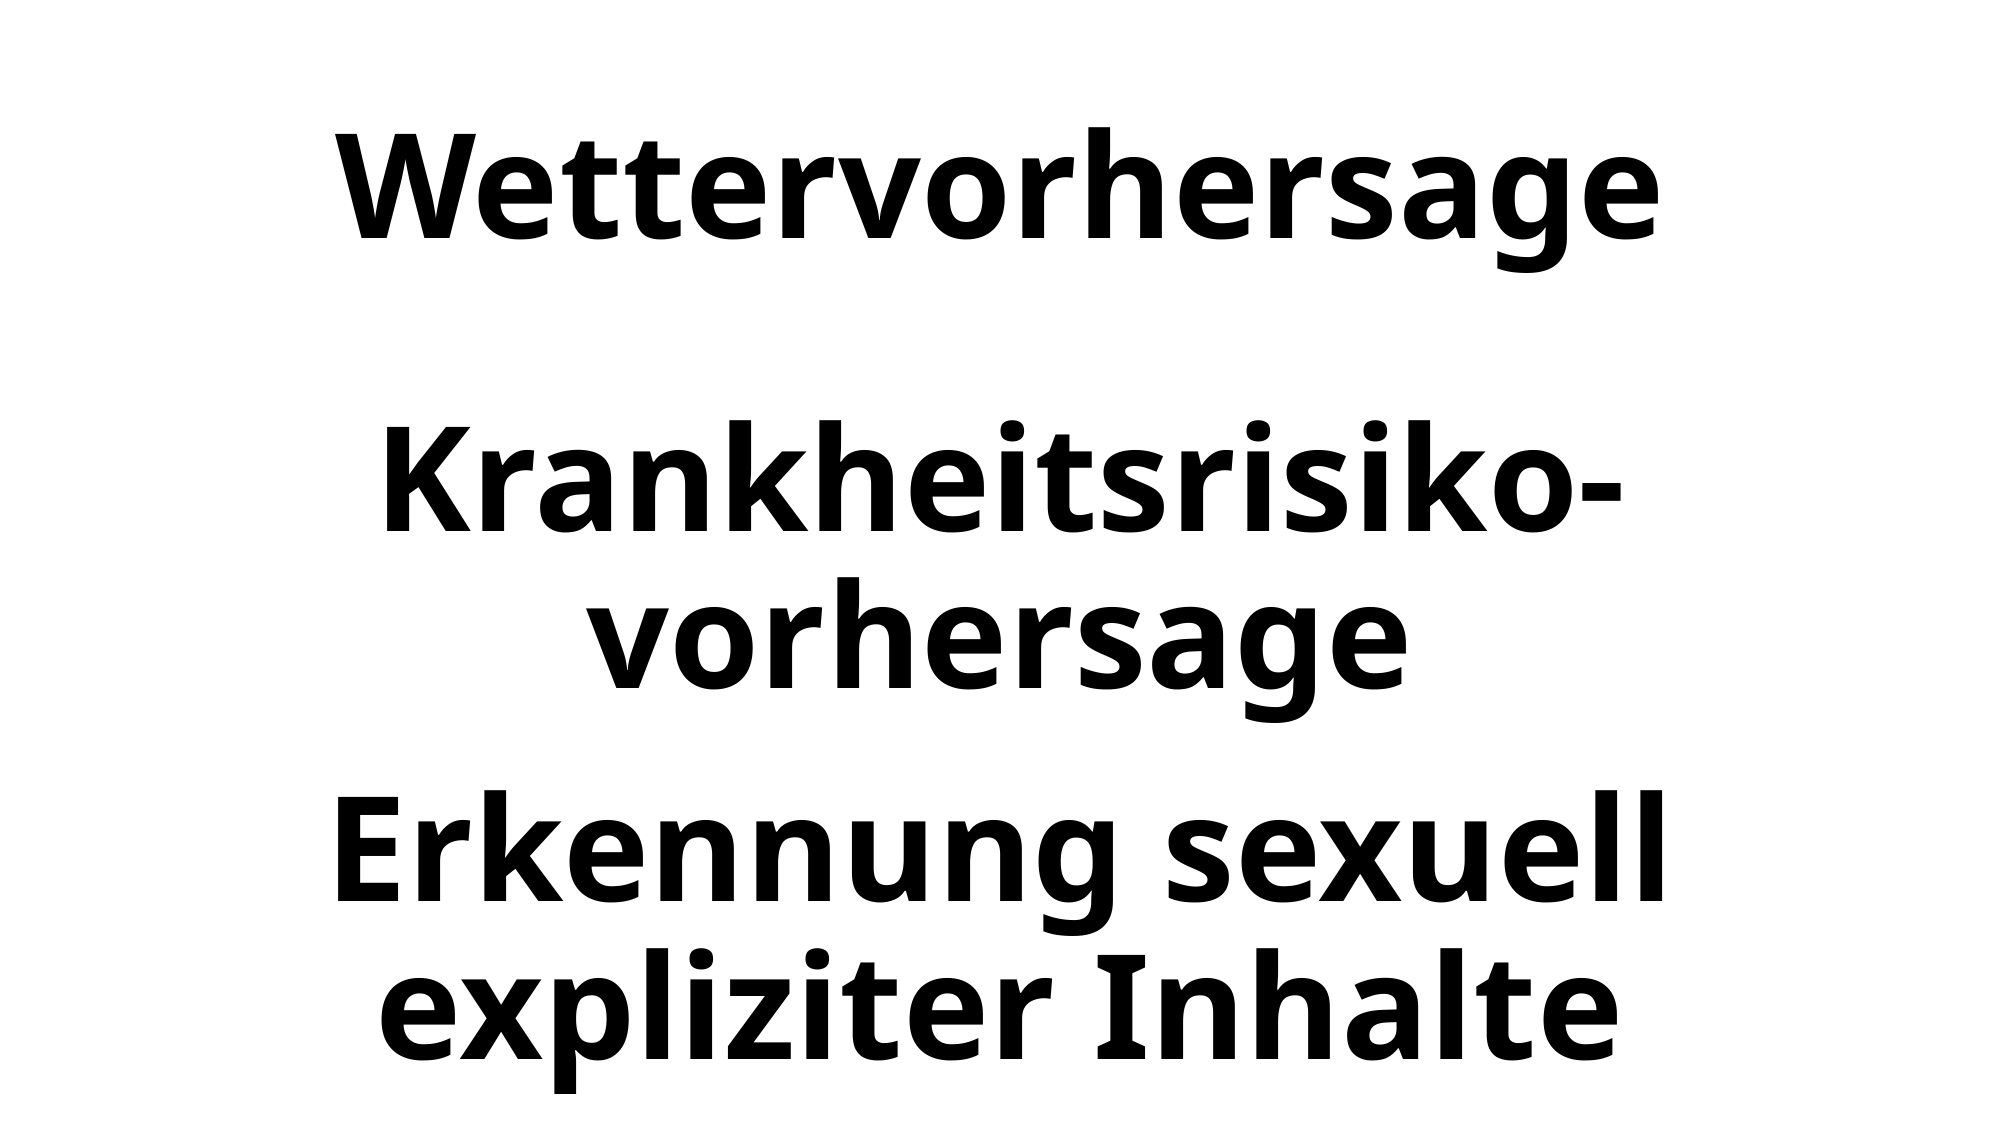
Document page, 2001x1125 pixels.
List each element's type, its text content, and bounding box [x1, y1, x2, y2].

title Wettervorhersage [0, 0, 2000, 382]
text_box Krankheitsrisiko- vorhersage [0, 382, 2000, 741]
text_box Erkennung sexuell expliziter Inhalte [0, 741, 2000, 1125]
